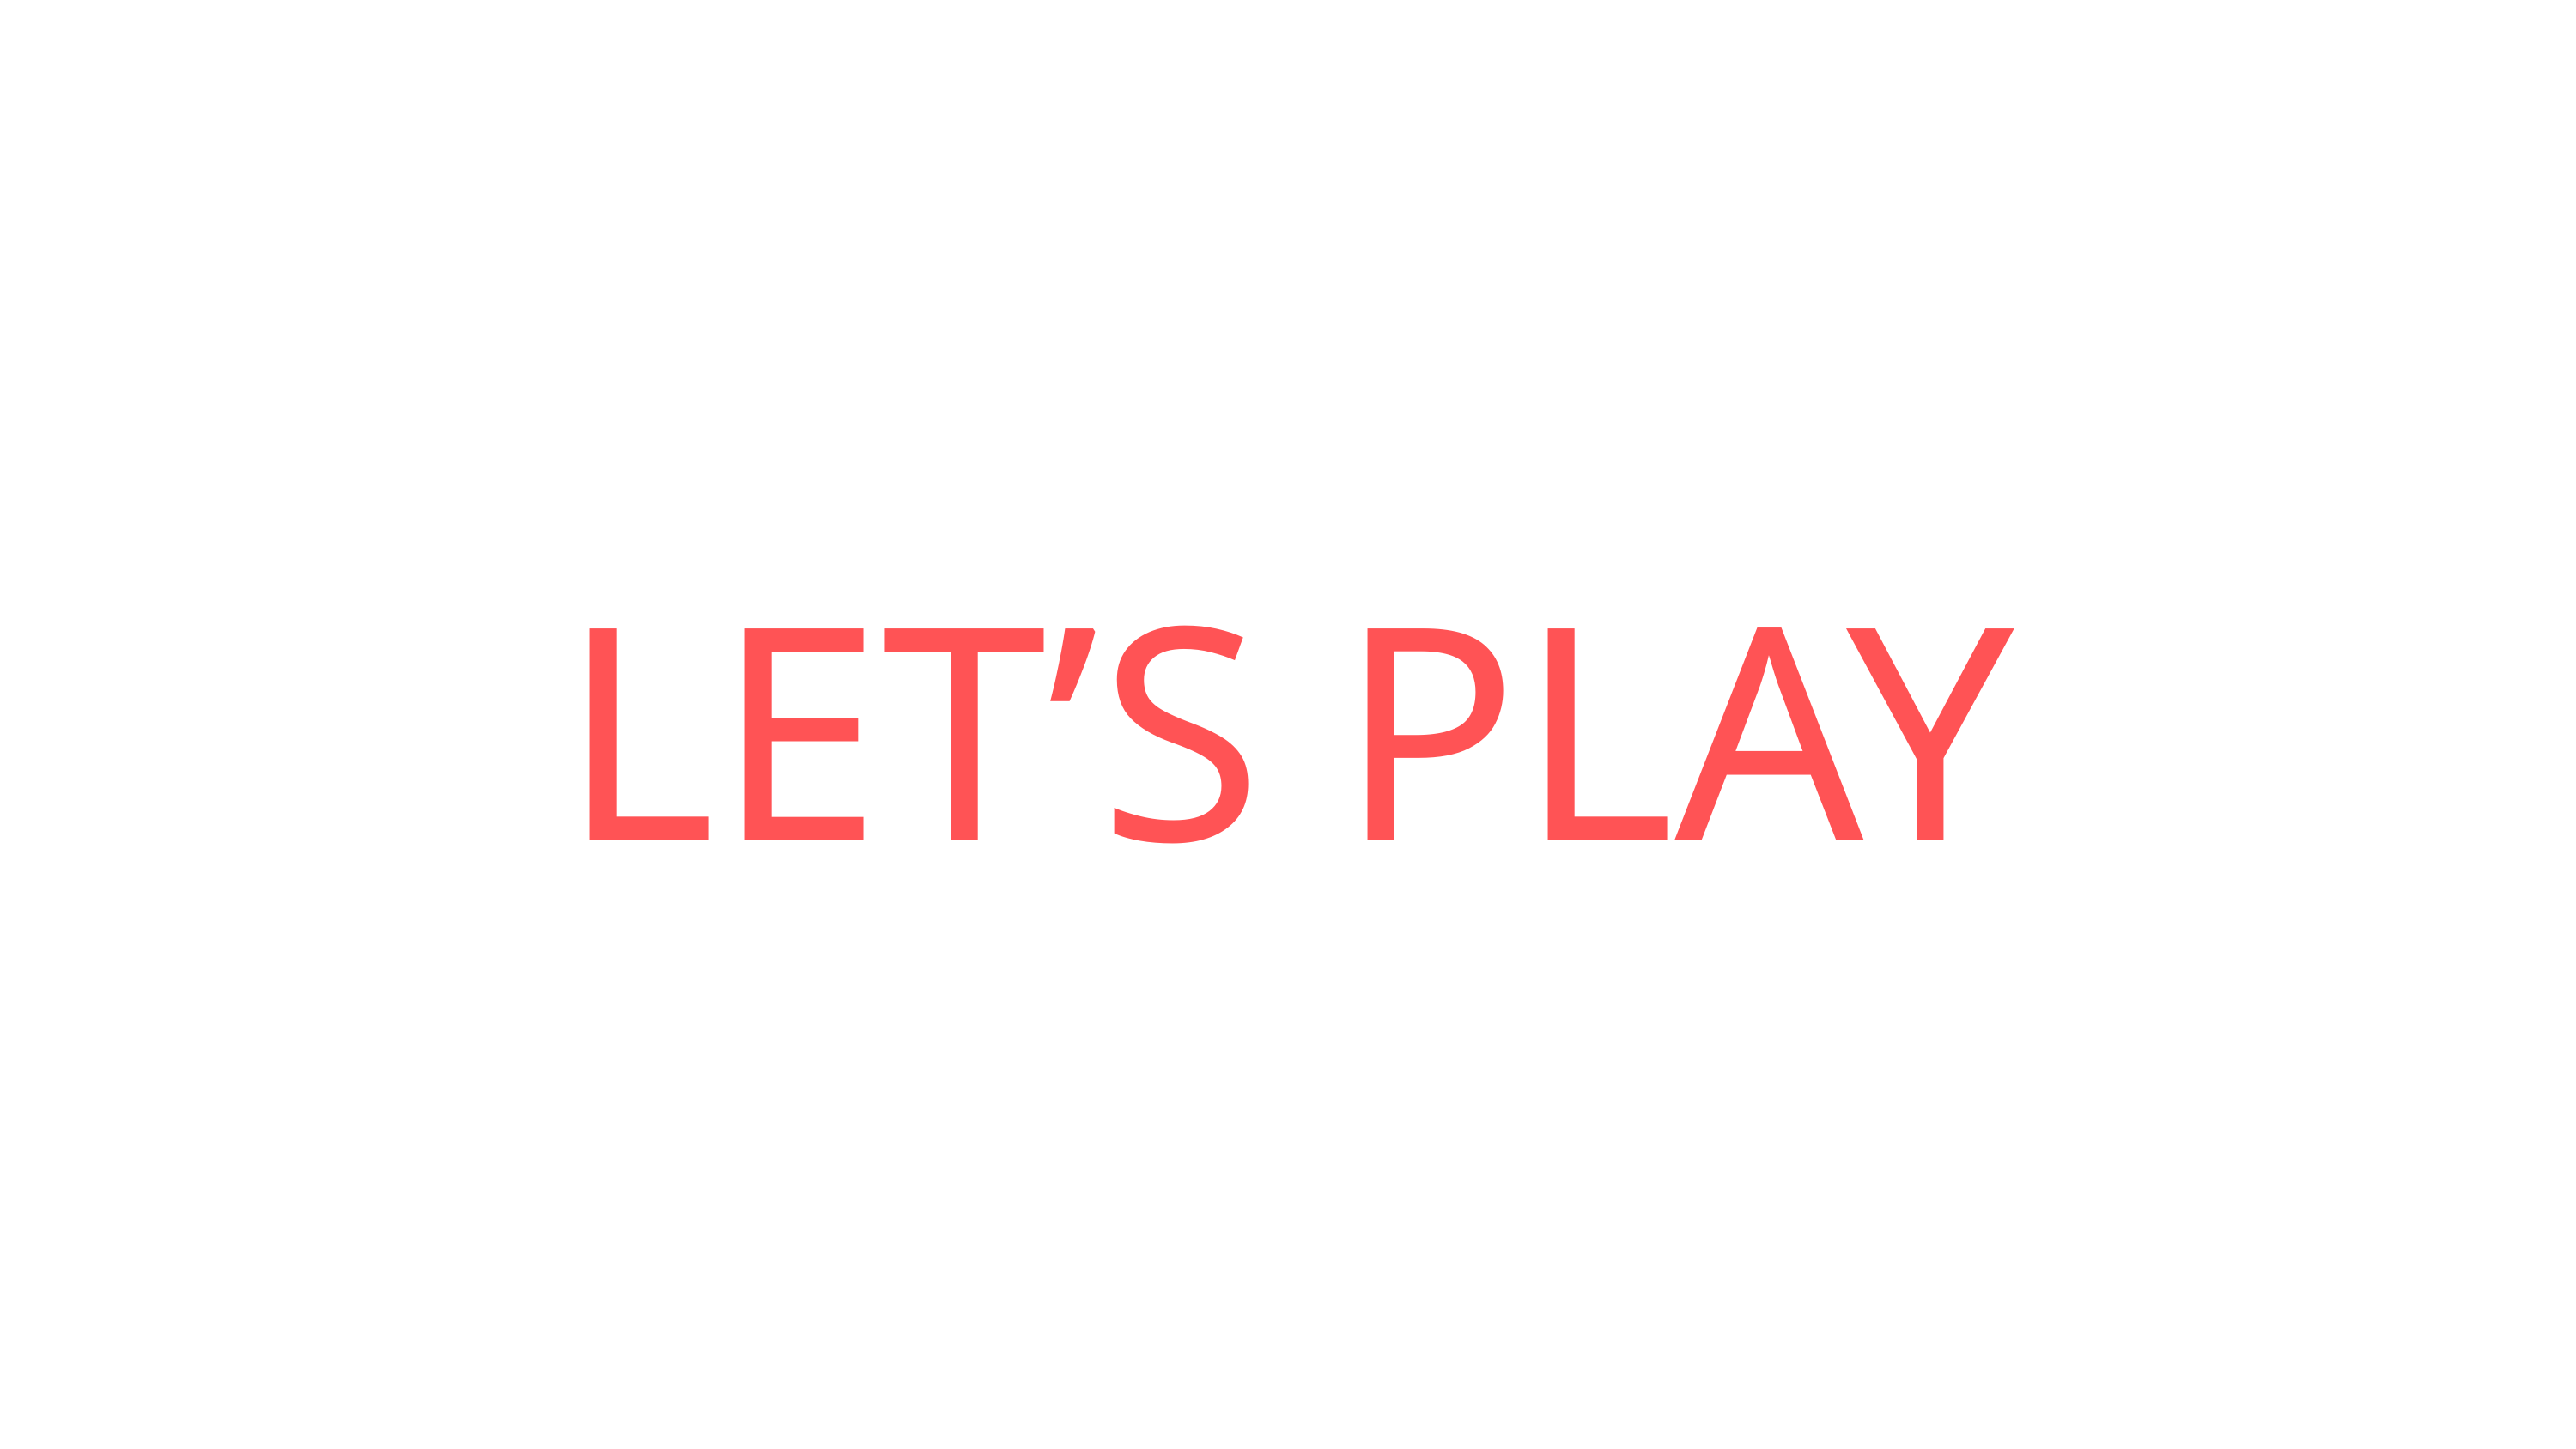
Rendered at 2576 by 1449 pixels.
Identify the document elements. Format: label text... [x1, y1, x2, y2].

text_box LET’S PLAY [354, 537, 2222, 907]
